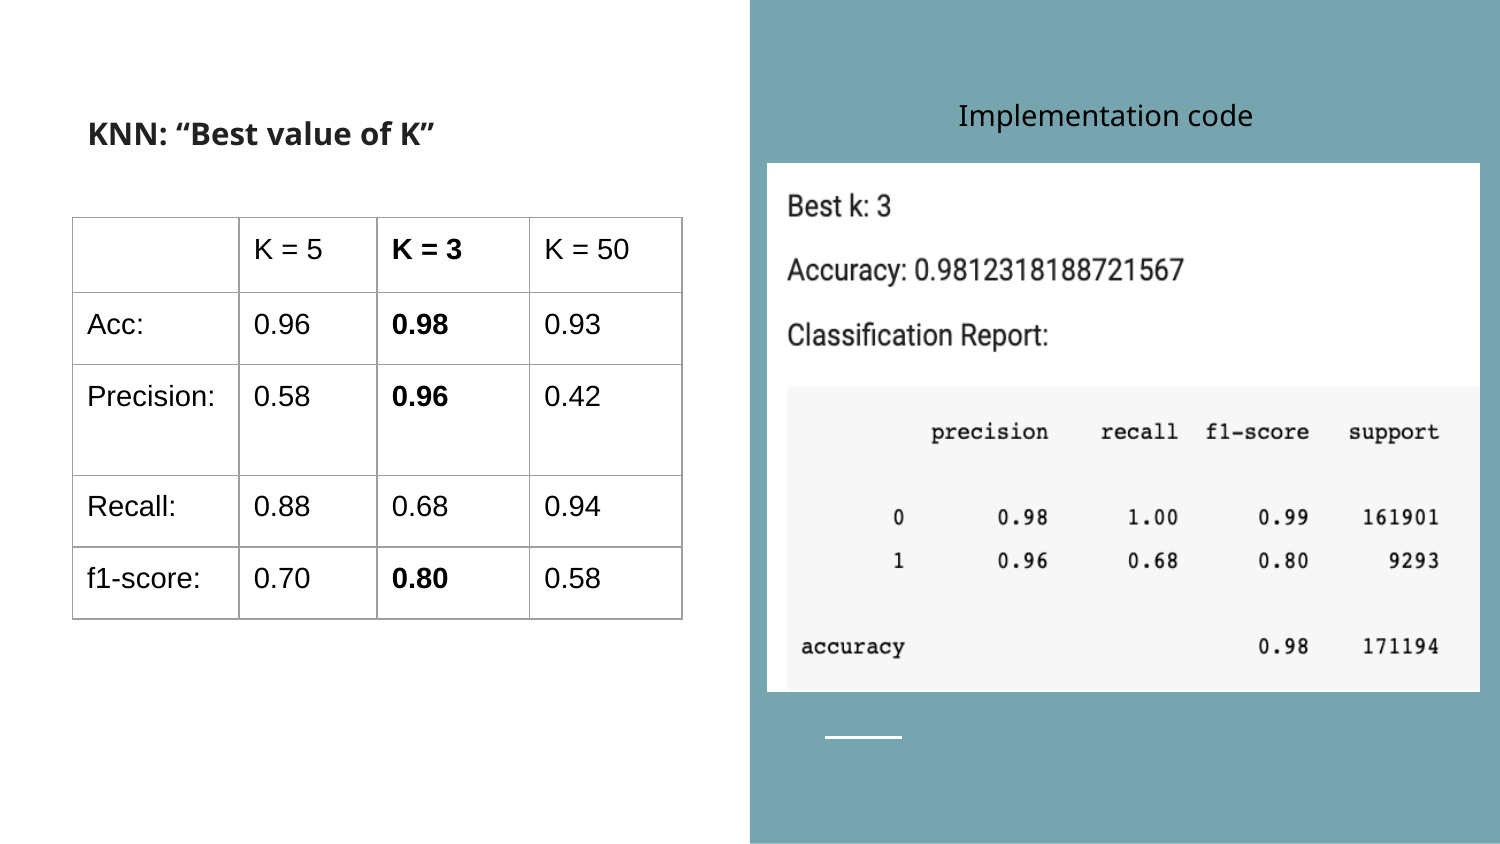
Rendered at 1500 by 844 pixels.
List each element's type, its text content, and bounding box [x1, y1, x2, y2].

table_cell f1-score: [73, 548, 238, 618]
table_cell 0.80 [378, 548, 529, 618]
table_header K = 3 [378, 218, 529, 292]
table_cell Recall: [73, 476, 238, 546]
table_cell 0.98 [378, 293, 529, 364]
text_box KNN: “Best value of K” [72, 93, 565, 167]
text_box Implementation code [943, 82, 1285, 139]
table_cell 0.68 [378, 476, 529, 546]
table_cell 0.96 [240, 293, 376, 364]
table_cell Acc: [73, 293, 238, 364]
table_cell 0.42 [530, 365, 681, 475]
table_cell 0.96 [378, 365, 529, 475]
table_cell 0.88 [240, 476, 376, 546]
table_cell 0.93 [530, 293, 681, 364]
picture [767, 163, 1481, 692]
table_cell 0.70 [240, 548, 376, 618]
table_cell 0.58 [530, 548, 681, 618]
table_cell Precision: [73, 365, 238, 475]
table_header K = 5 [240, 218, 376, 292]
table_header [73, 218, 238, 292]
table_cell 0.58 [240, 365, 376, 475]
table_header K = 50 [530, 218, 681, 292]
table_cell 0.94 [530, 476, 681, 546]
